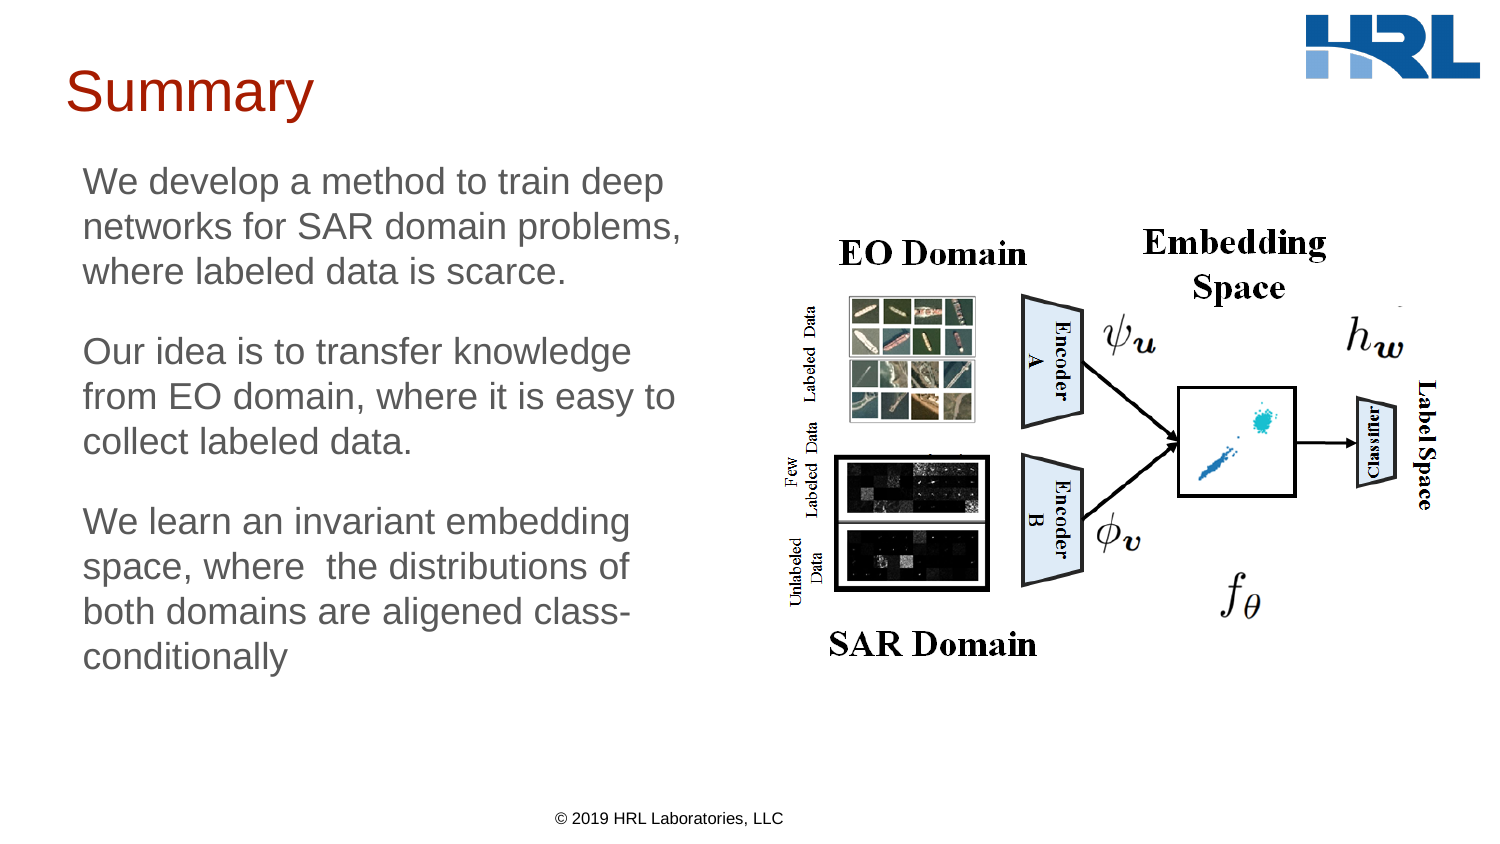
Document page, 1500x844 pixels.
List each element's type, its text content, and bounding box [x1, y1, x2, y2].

picture [1305, 0, 1495, 95]
text_box We develop a method to train deep networks for SAR domain problems, where labeled data is scarce. Our idea is to transfer knowledge from EO domain, where it is easy to collect labeled data. We learn an invariant embedding space, where the distributions of both domains are aligened class-conditionally [67, 141, 716, 707]
picture [784, 222, 1439, 665]
text_box © 2019 HRL Laboratories, LLC [540, 792, 822, 844]
text_box Summary [51, 38, 1449, 133]
